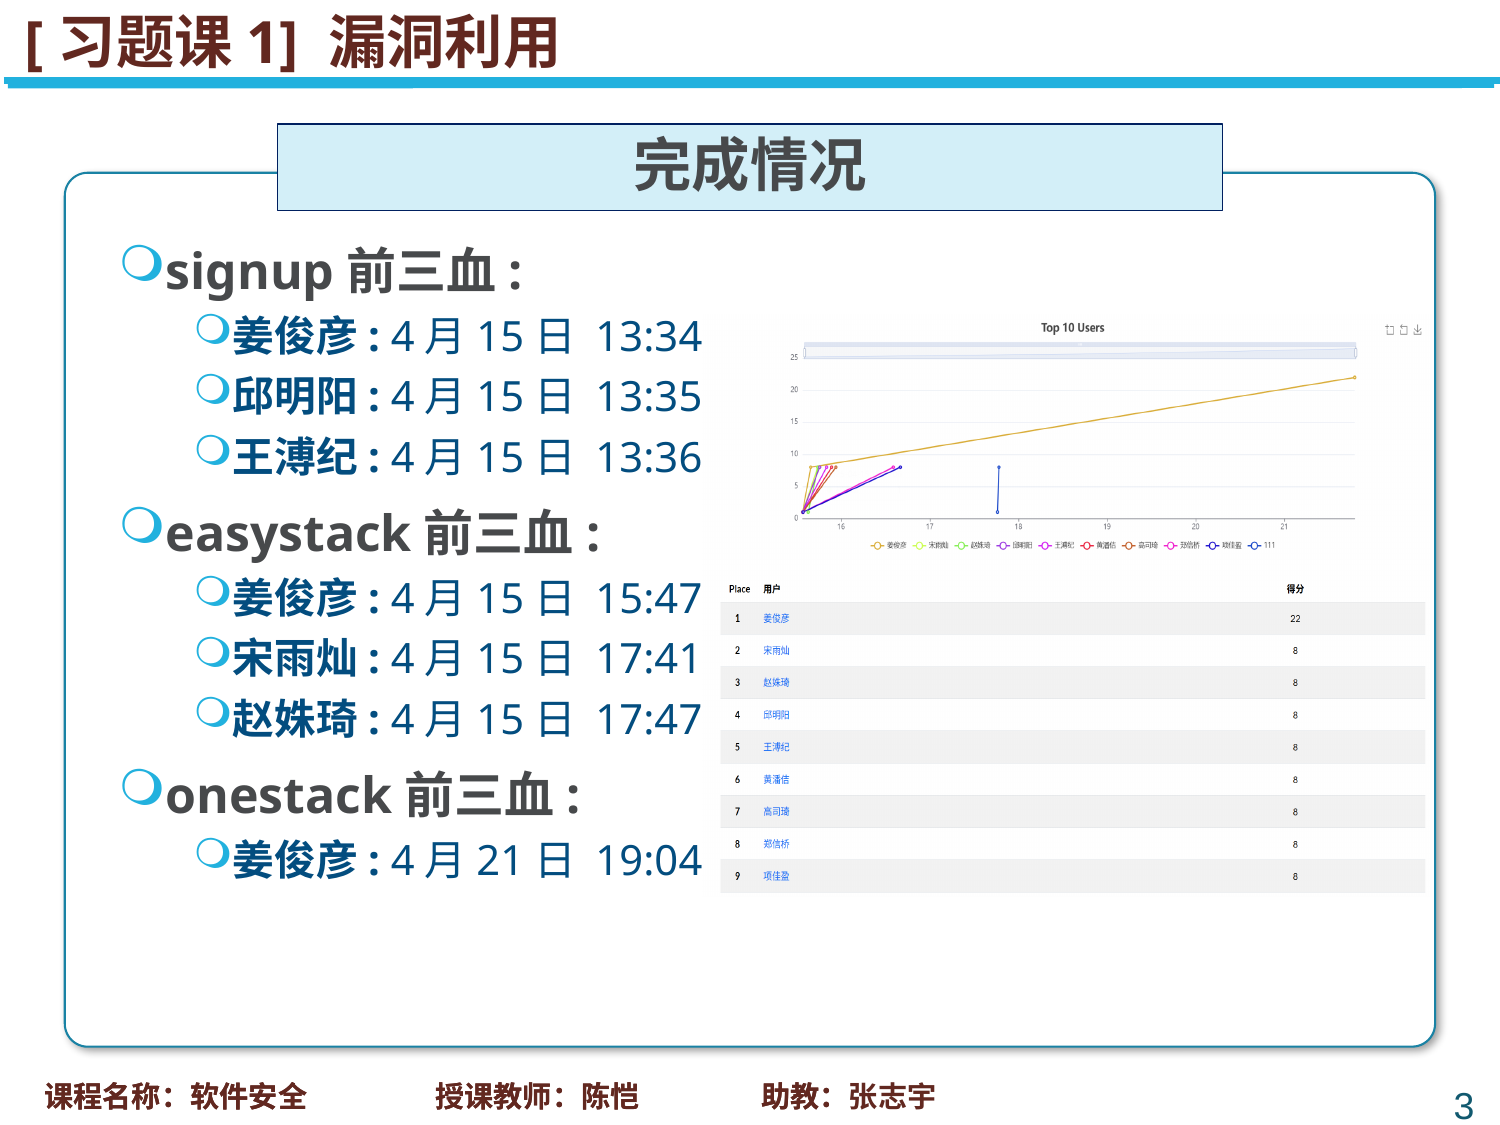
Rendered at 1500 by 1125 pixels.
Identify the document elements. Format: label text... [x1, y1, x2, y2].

text_box 3 [1436, 1084, 1490, 1125]
list 完成情况 [277, 123, 1223, 211]
picture [702, 314, 1432, 897]
text_box [习题课1] 漏洞利用 [9, 3, 1218, 86]
list signup前三血: 姜俊彦: 4月15日 13:34 邱明阳: 4月15日 13:35 王溥纪: 4月15日 13:36 easystack前三血: 姜俊彦: 4月15日 15:47 宋雨灿: 4月15日 17:41 赵姝琦: 4月15日 17:47 onestack前三血: 姜俊彦: 4月21日 19:04 [103, 231, 774, 1035]
text_box 课程名称：软件安全 授课教师：陈恺 助教： [29, 1065, 1436, 1125]
